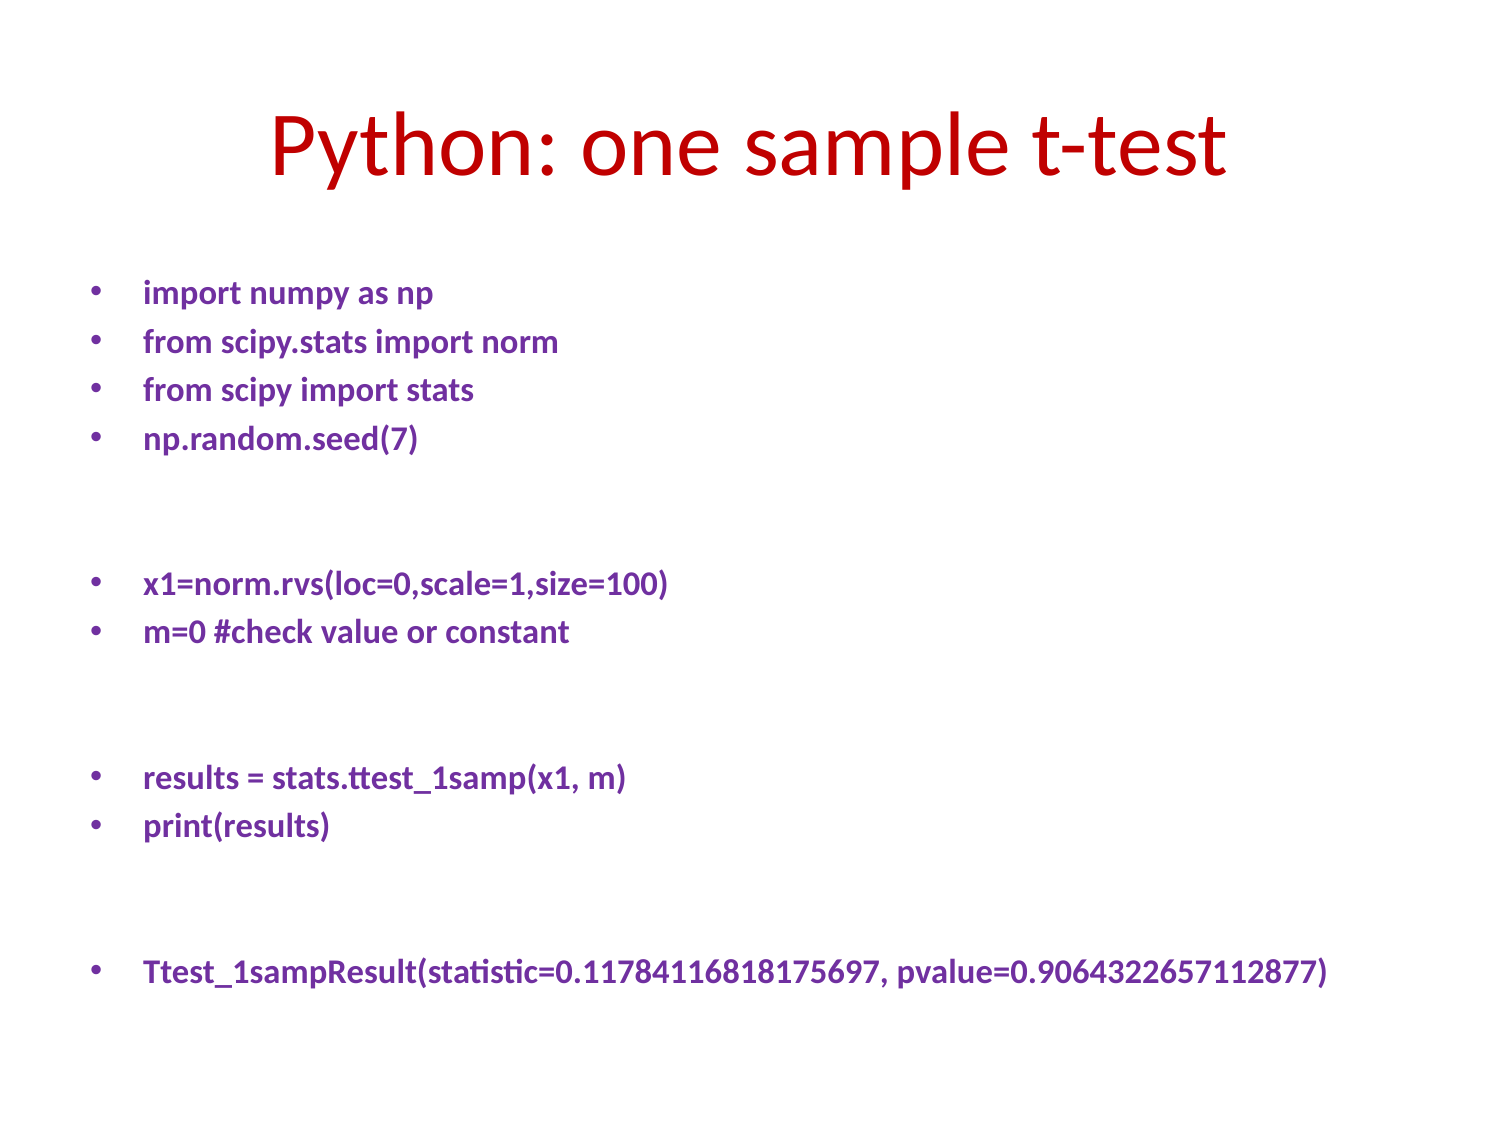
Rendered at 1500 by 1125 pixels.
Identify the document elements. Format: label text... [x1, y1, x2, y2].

title Python: one sample t-test [75, 45, 1425, 233]
list import numpy as np from scipy.stats import norm from scipy import stats np.random.seed(7) x1=norm.rvs(loc=0,scale=1,size=100) m=0 #check value or constant results = stats.ttest_1samp(x1, m) print(results) Ttest_1sampResult(statistic=0.11784116818175697, pvalue=0.9064322657112877) [75, 262, 1425, 1005]
